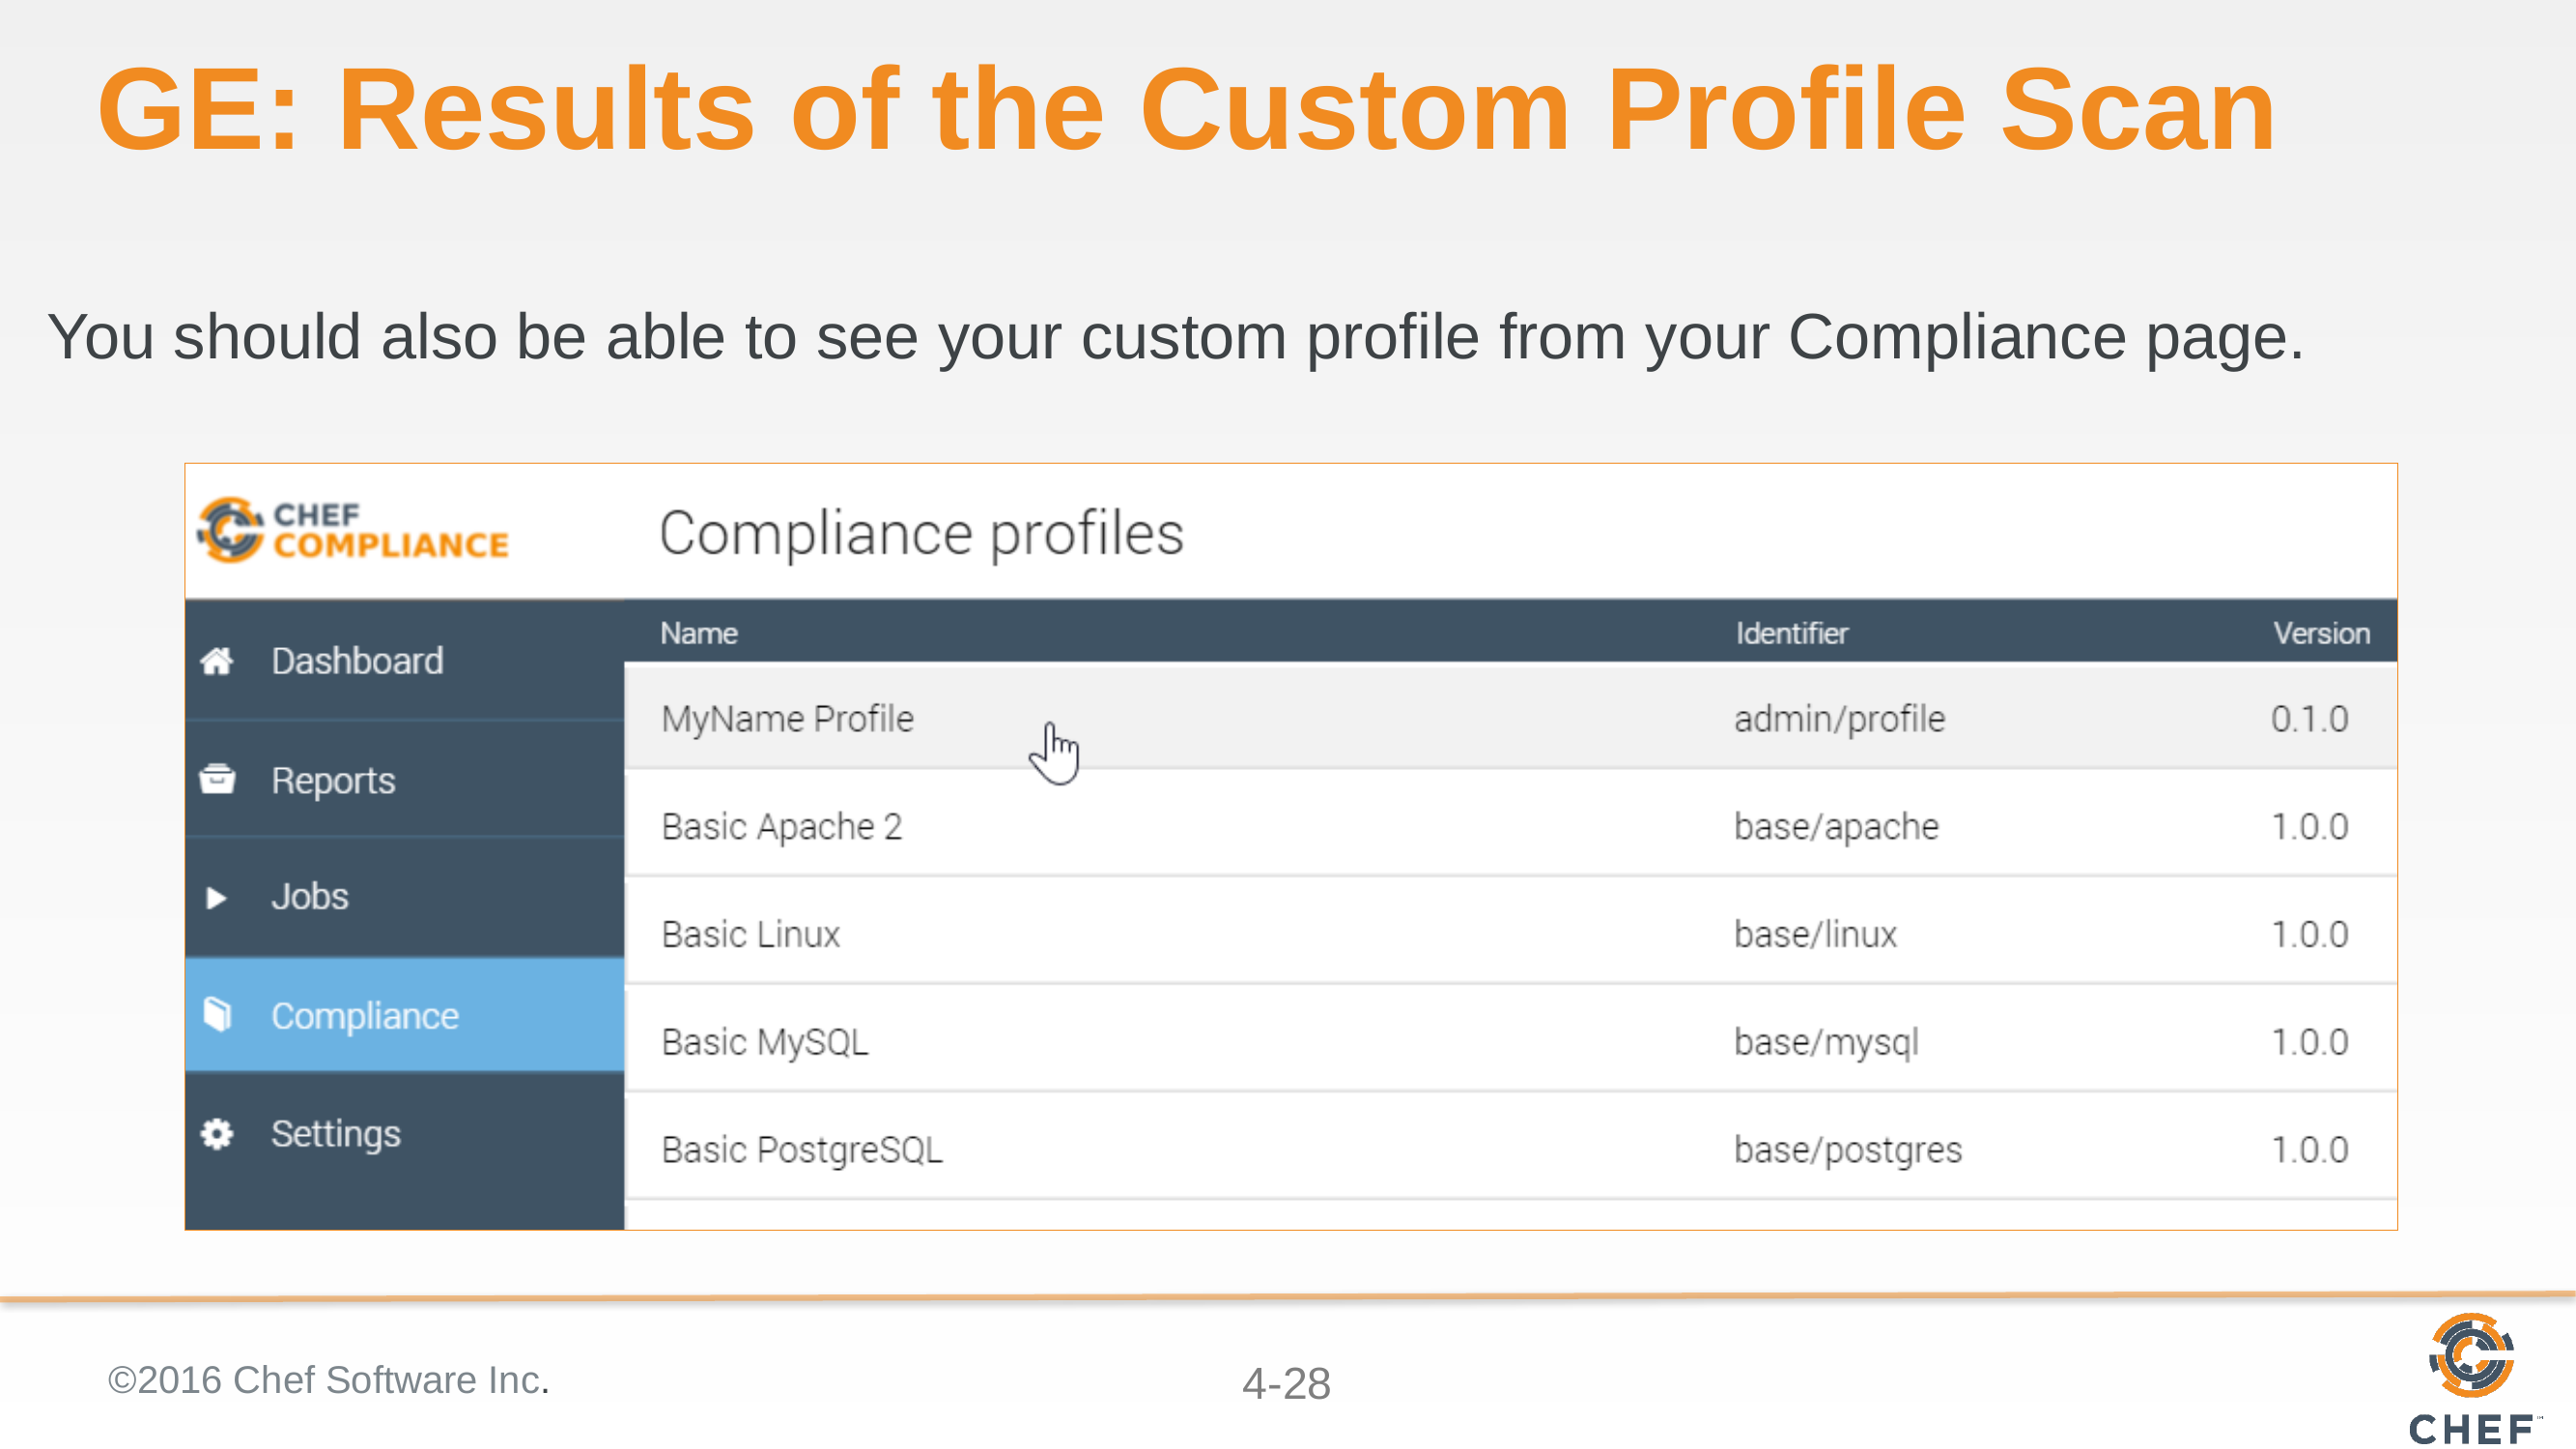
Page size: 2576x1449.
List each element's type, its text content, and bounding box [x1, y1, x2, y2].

list You should also be able to see your custom profile from your Compliance page. [46, 294, 2510, 1142]
title GE: Results of the Custom Profile Scan [96, 48, 2463, 180]
picture [184, 462, 2398, 1231]
picture [2399, 1297, 2551, 1449]
